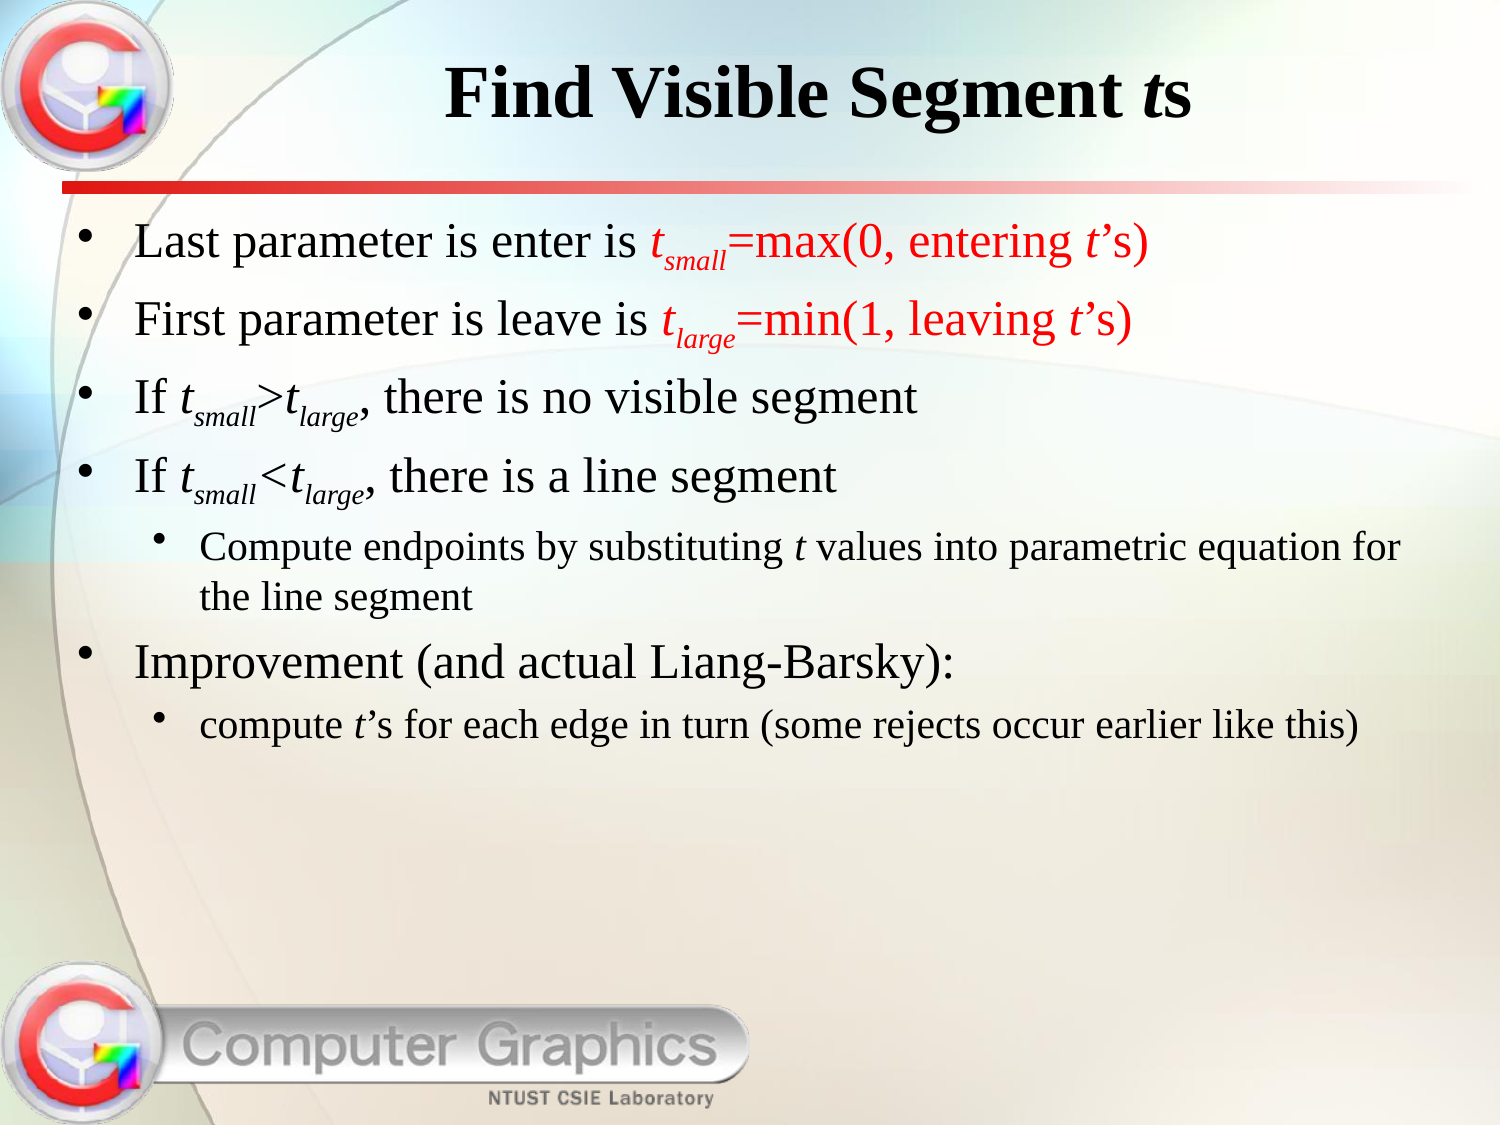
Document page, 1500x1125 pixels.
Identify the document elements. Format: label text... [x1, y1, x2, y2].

picture [0, 0, 1500, 1125]
title Find Visible Segment ts [174, 24, 1463, 150]
list Last parameter is enter is tsmall=max(0, entering t’s) First parameter is leave is tlarge=min(1, leaving t’s) If tsmall>tlarge, there is no visible segment If tsmall<tlarge, there is a line segment Compute endpoints by substituting t values into parametric equation for the line segment Improvement (and actual Liang-Barsky): compute t’s for each edge in turn (some rejects occur earlier like this) [62, 200, 1463, 1000]
